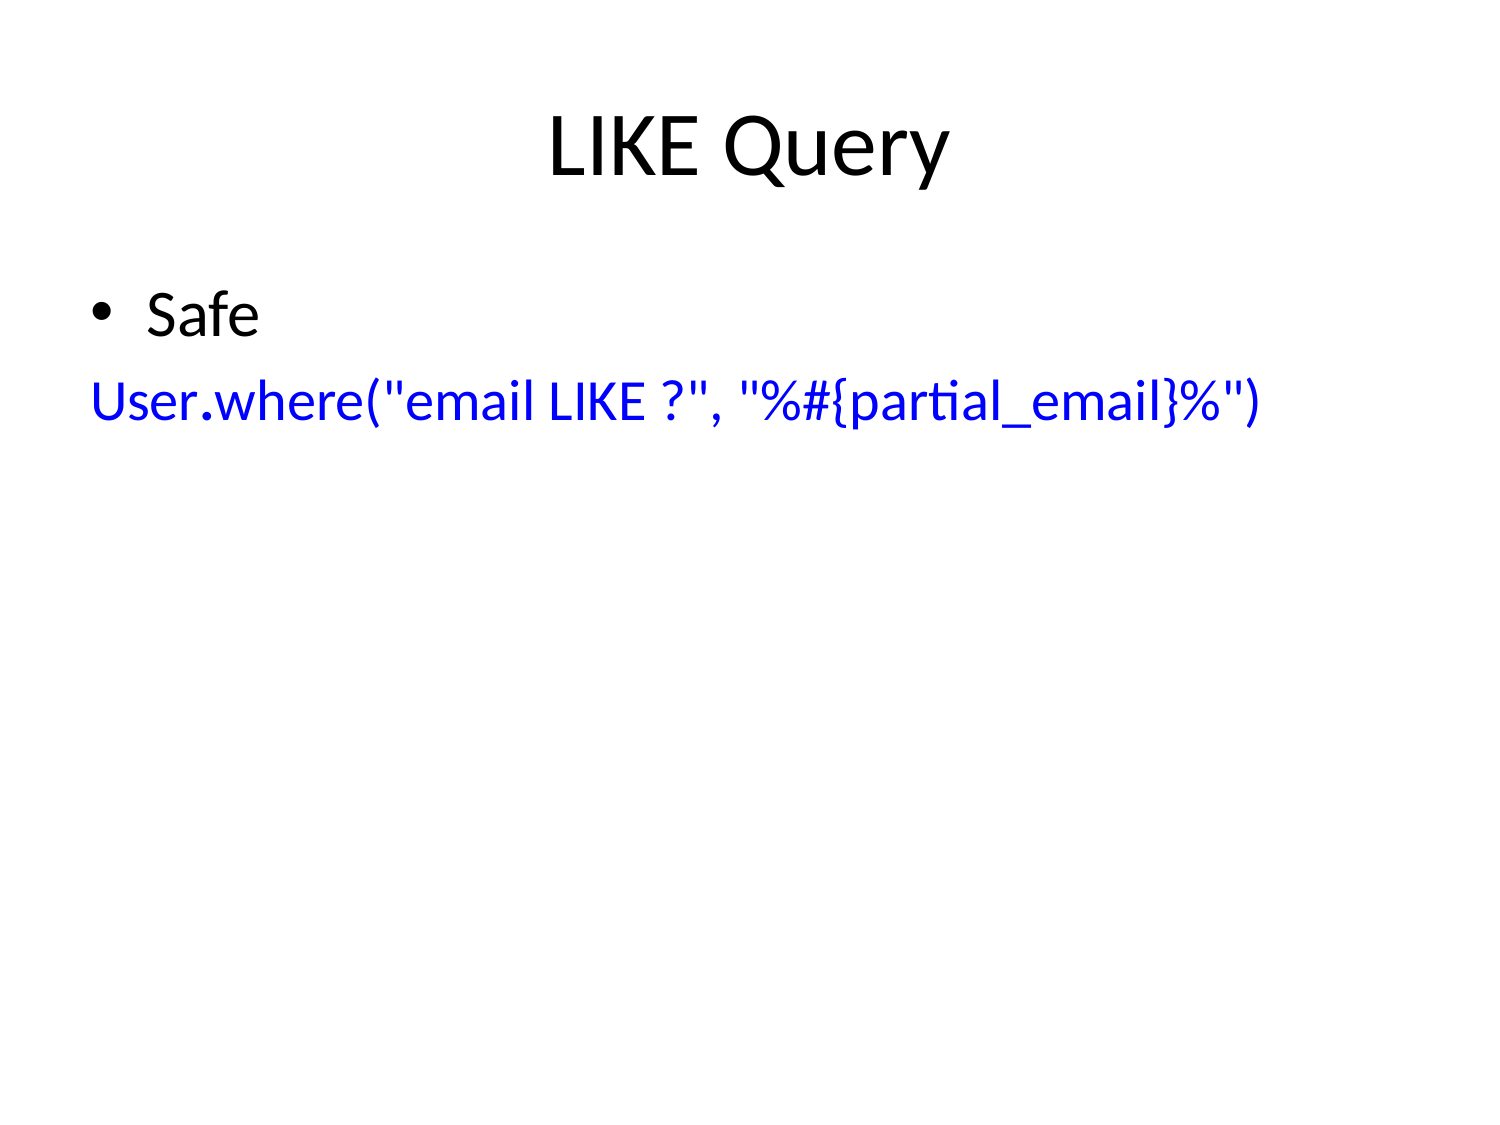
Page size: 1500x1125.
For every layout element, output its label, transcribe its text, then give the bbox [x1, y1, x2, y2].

list Safe User.where("email LIKE ?", "%#{partial_email}%") [75, 262, 1425, 1005]
title LIKE Query [75, 45, 1425, 233]
